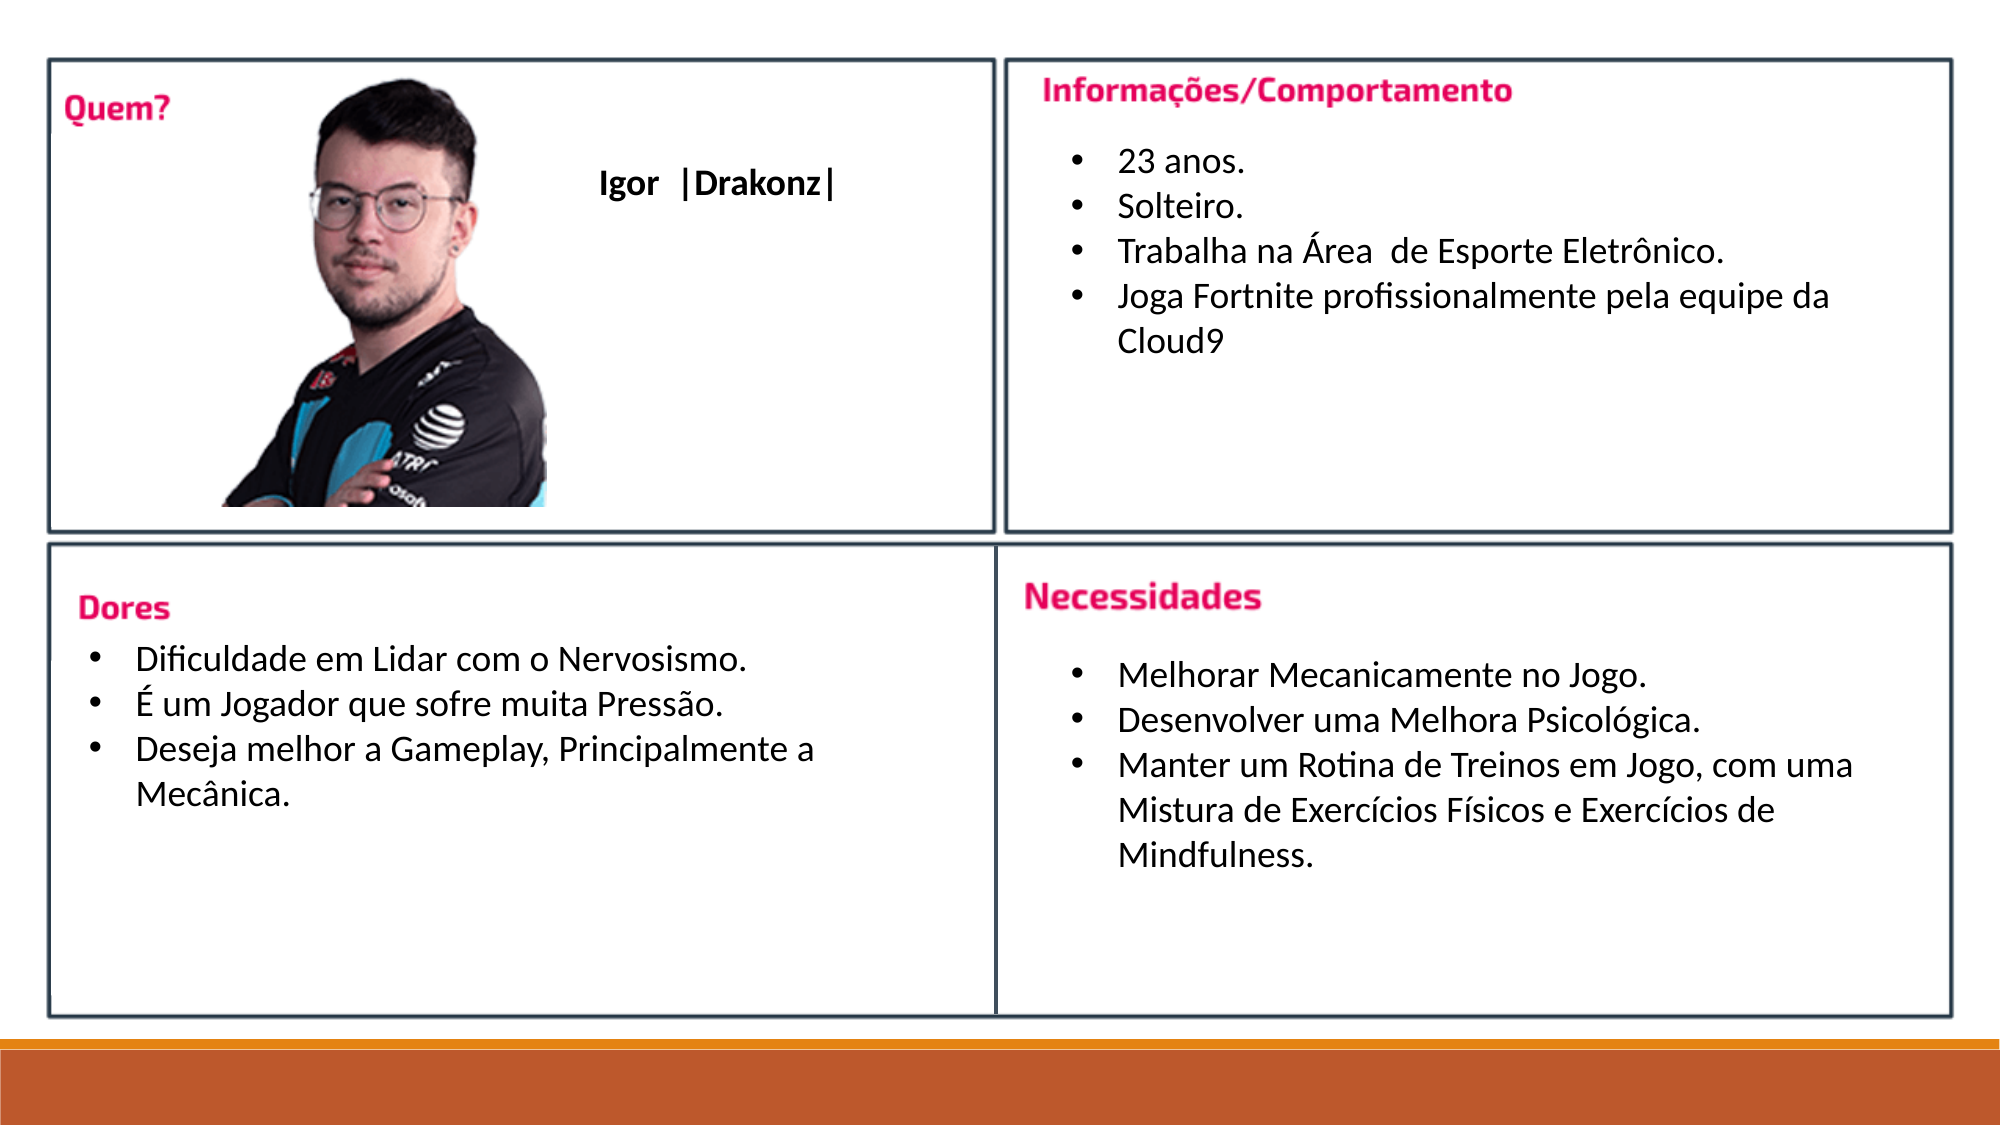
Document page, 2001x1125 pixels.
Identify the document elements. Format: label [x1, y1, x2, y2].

picture [1020, 564, 1274, 625]
text_box [38, 50, 1962, 1030]
picture [220, 73, 547, 508]
